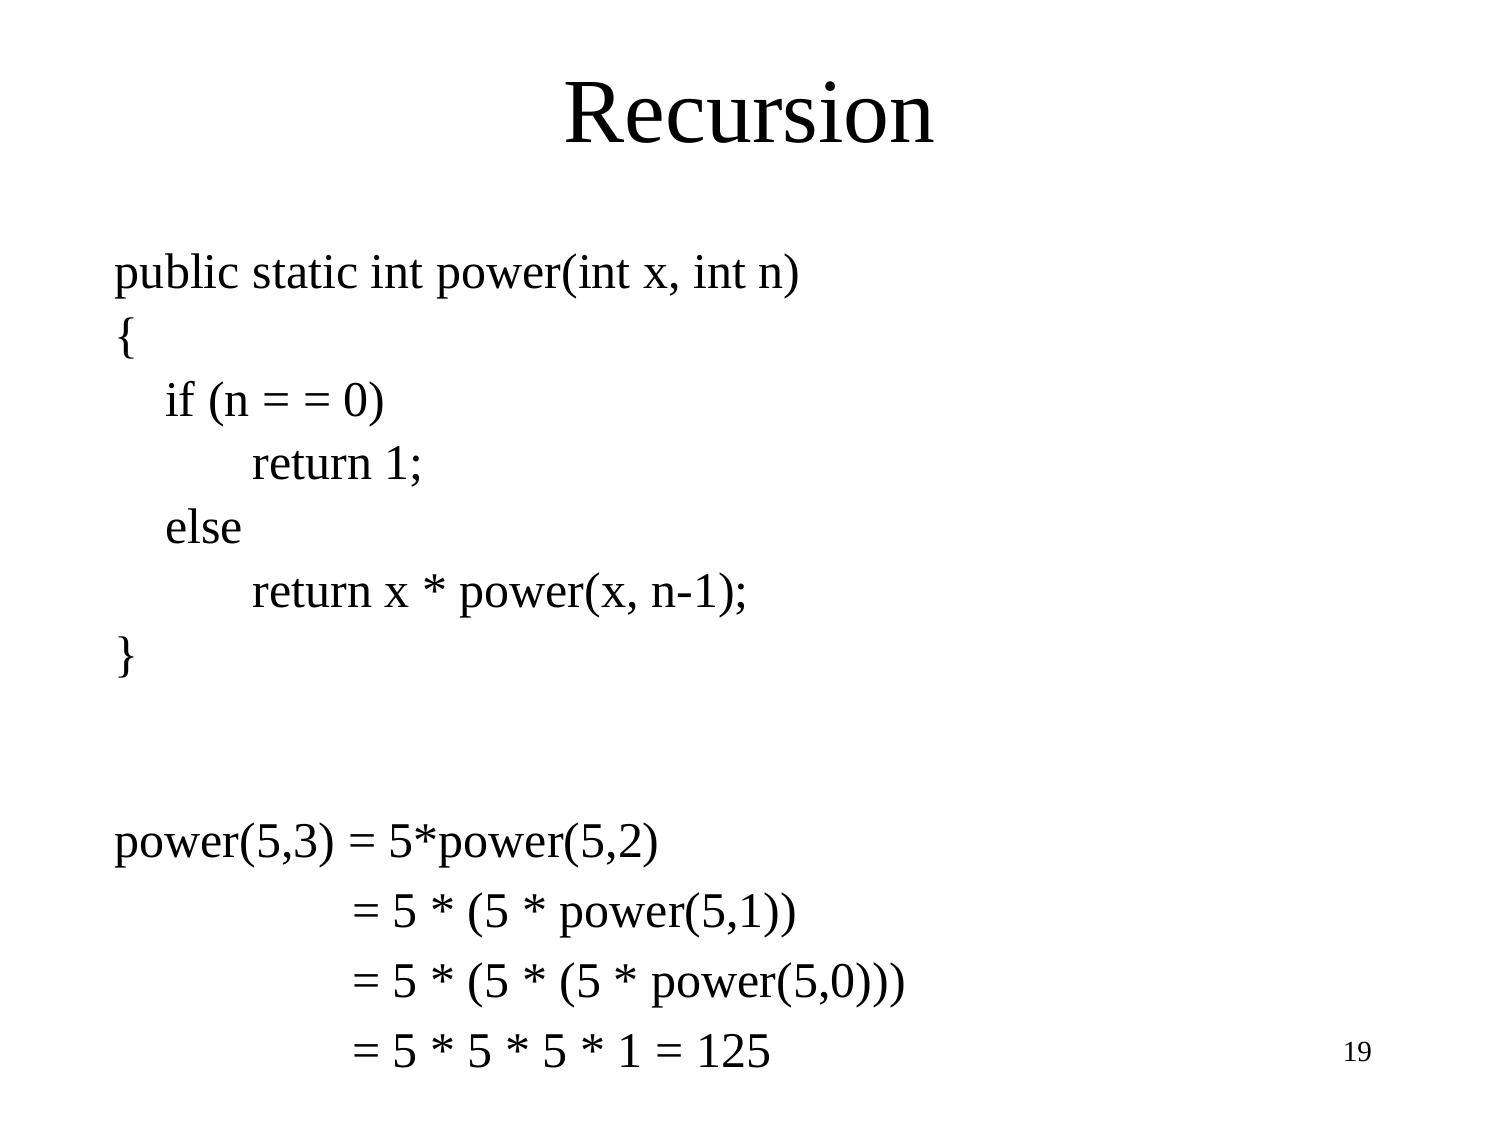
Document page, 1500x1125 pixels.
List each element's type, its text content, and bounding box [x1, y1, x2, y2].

title Recursion [112, 12, 1388, 200]
list public static int power(int x, int n) { if (n = = 0) return 1; else return x * power(x, n-1); } [99, 237, 1413, 750]
slide_number 19 [1174, 1024, 1388, 1101]
text_box power(5,3) = 5*power(5,2) = 5 * (5 * power(5,1)) = 5 * (5 * (5 * power(5,0))) = 5 * 5 * 5 * 1 = 125 [99, 800, 1288, 1085]
